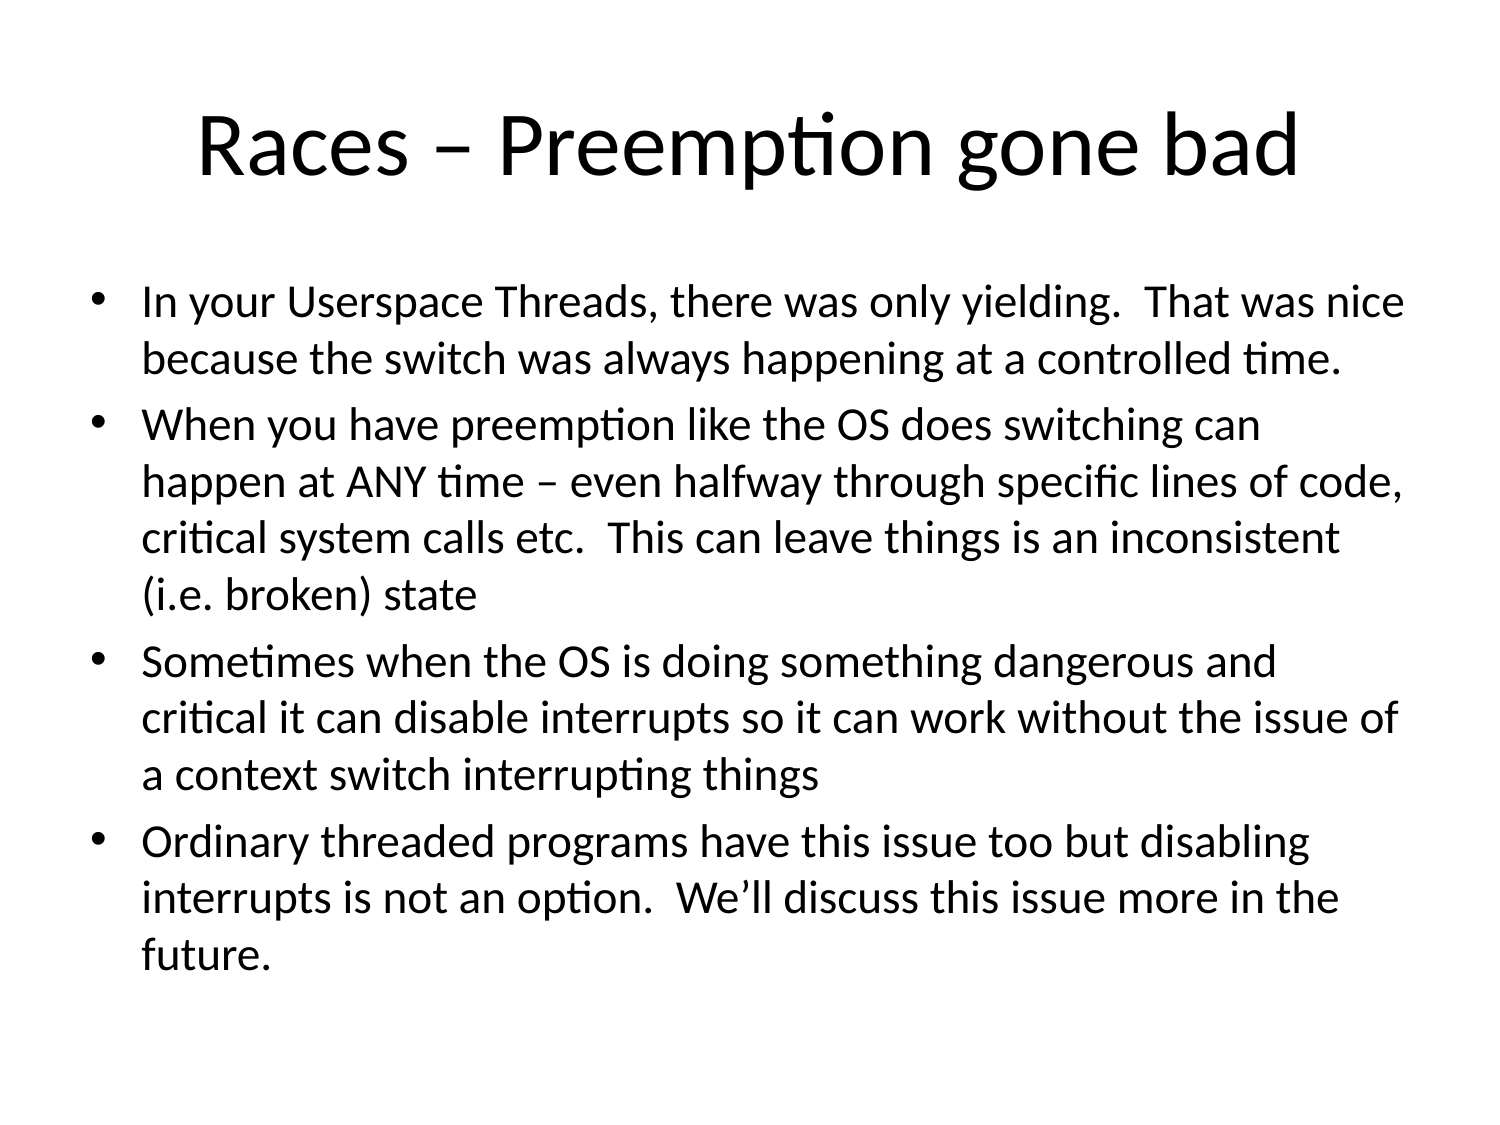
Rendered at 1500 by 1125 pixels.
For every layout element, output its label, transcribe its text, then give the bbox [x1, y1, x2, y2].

list In your Userspace Threads, there was only yielding. That was nice because the switch was always happening at a controlled time. When you have preemption like the OS does switching can happen at ANY time – even halfway through specific lines of code, critical system calls etc. This can leave things is an inconsistent (i.e. broken) state Sometimes when the OS is doing something dangerous and critical it can disable interrupts so it can work without the issue of a context switch interrupting things Ordinary threaded programs have this issue too but disabling interrupts is not an option. We’ll discuss this issue more in the future. [75, 262, 1425, 1005]
title Races – Preemption gone bad [75, 45, 1425, 233]
